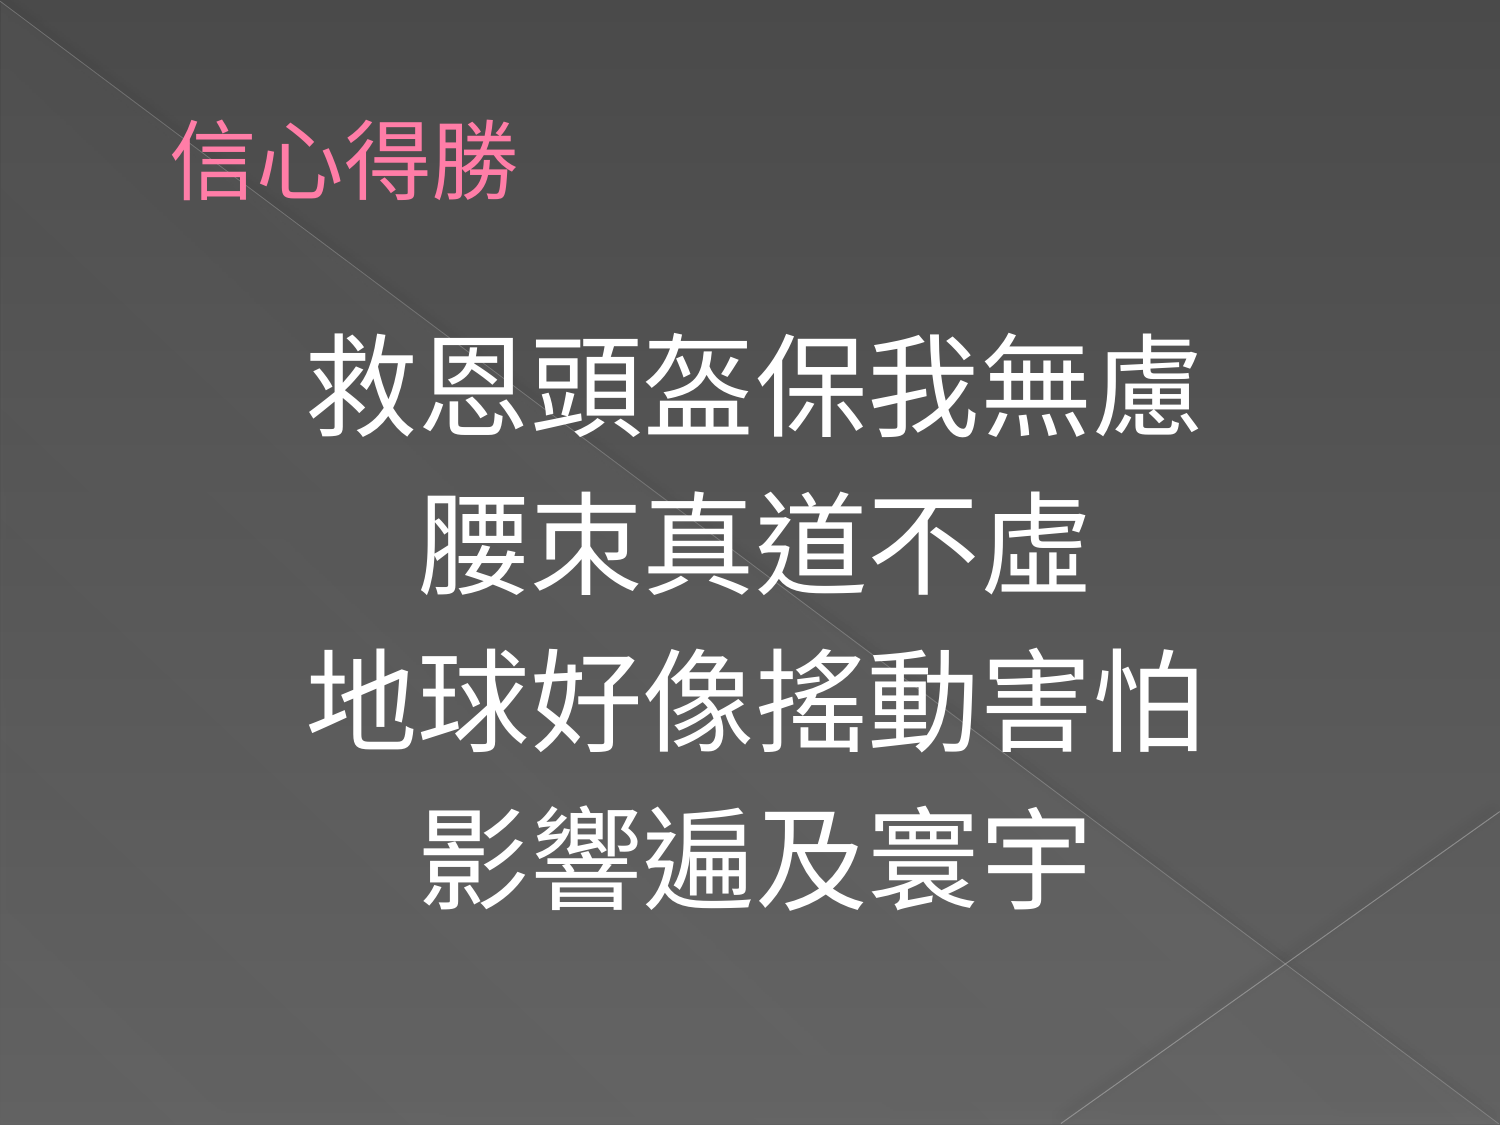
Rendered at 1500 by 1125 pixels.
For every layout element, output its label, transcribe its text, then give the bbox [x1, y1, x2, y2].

list 救恩頭盔保我無慮 腰朿真道不虛 地球好像搖動害怕 影響遍及寰宇 [75, 308, 1425, 1059]
title 信心得勝 [75, 43, 1425, 274]
